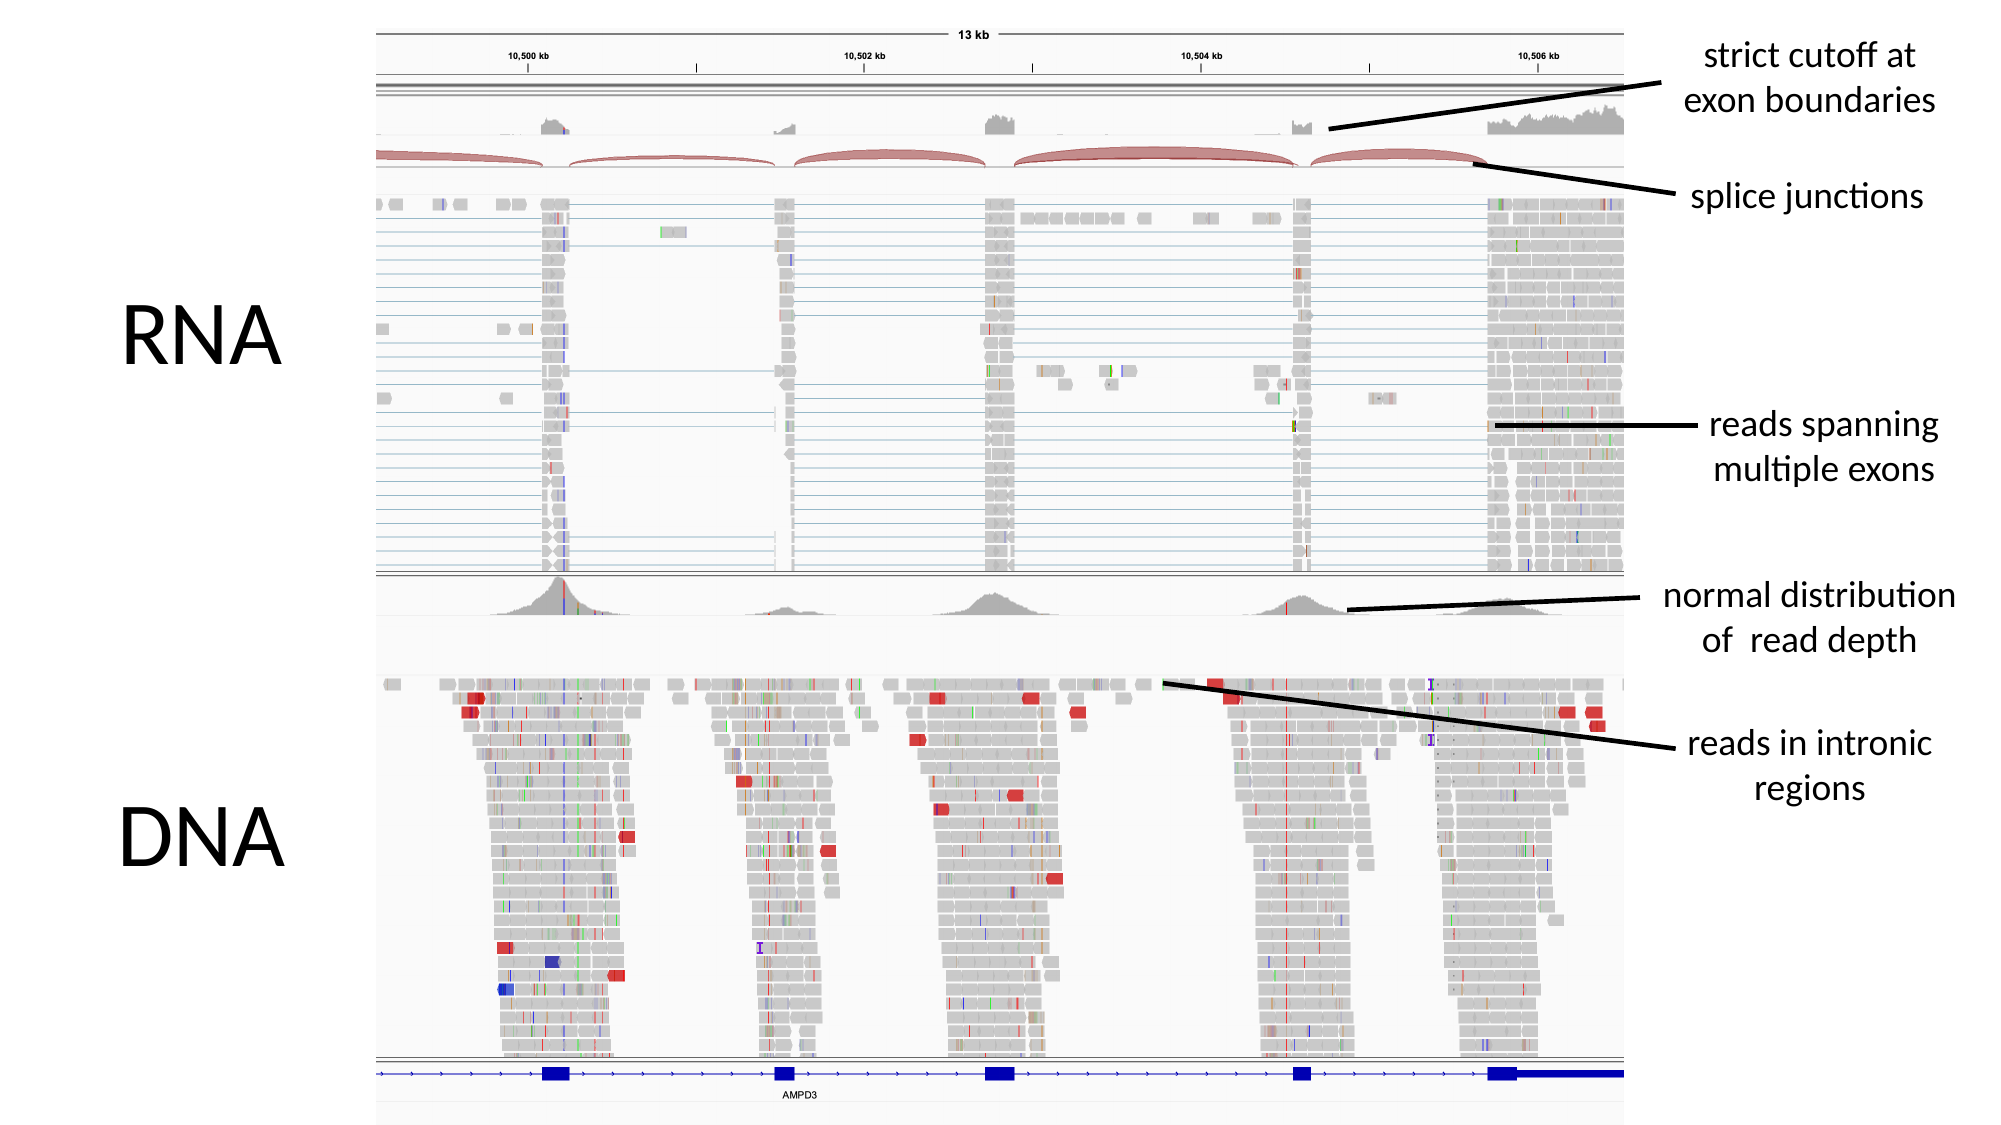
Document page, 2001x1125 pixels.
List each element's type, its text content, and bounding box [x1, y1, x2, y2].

text_box normal distribution of read depth [1642, 562, 1978, 668]
text_box reads spanning multiple exons [1675, 391, 1973, 497]
text_box strict cutoff at exon boundaries [1661, 23, 1959, 128]
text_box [1328, 82, 1662, 130]
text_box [1472, 163, 1676, 195]
text_box RNA [64, 265, 339, 390]
picture [376, 28, 1624, 1125]
text_box DNA [64, 767, 339, 892]
text_box reads in intronic regions [1661, 710, 1959, 816]
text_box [1347, 597, 1640, 610]
text_box splice junctions [1675, 163, 1945, 224]
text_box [1162, 683, 1676, 749]
